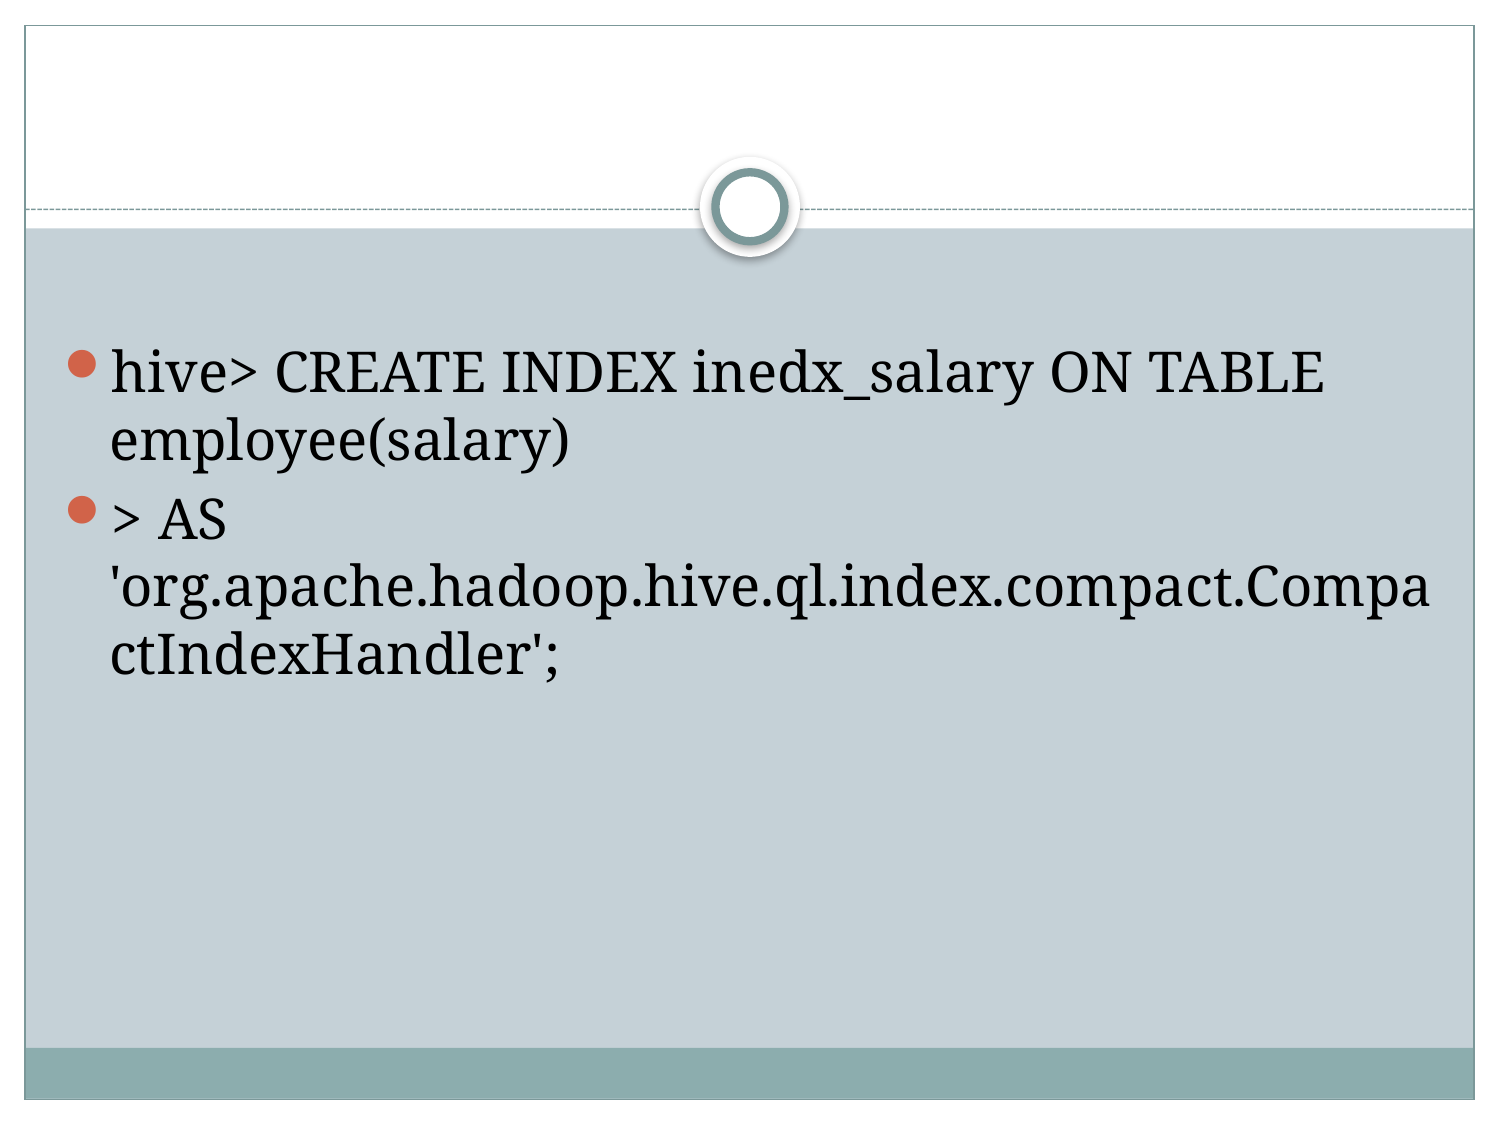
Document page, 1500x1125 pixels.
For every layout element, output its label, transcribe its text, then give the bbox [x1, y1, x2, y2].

list hive> CREATE INDEX inedx_salary ON TABLE employee(salary) > AS 'org.apache.hadoop.hive.ql.index.compact.CompactIndexHandler'; [49, 250, 1463, 1001]
